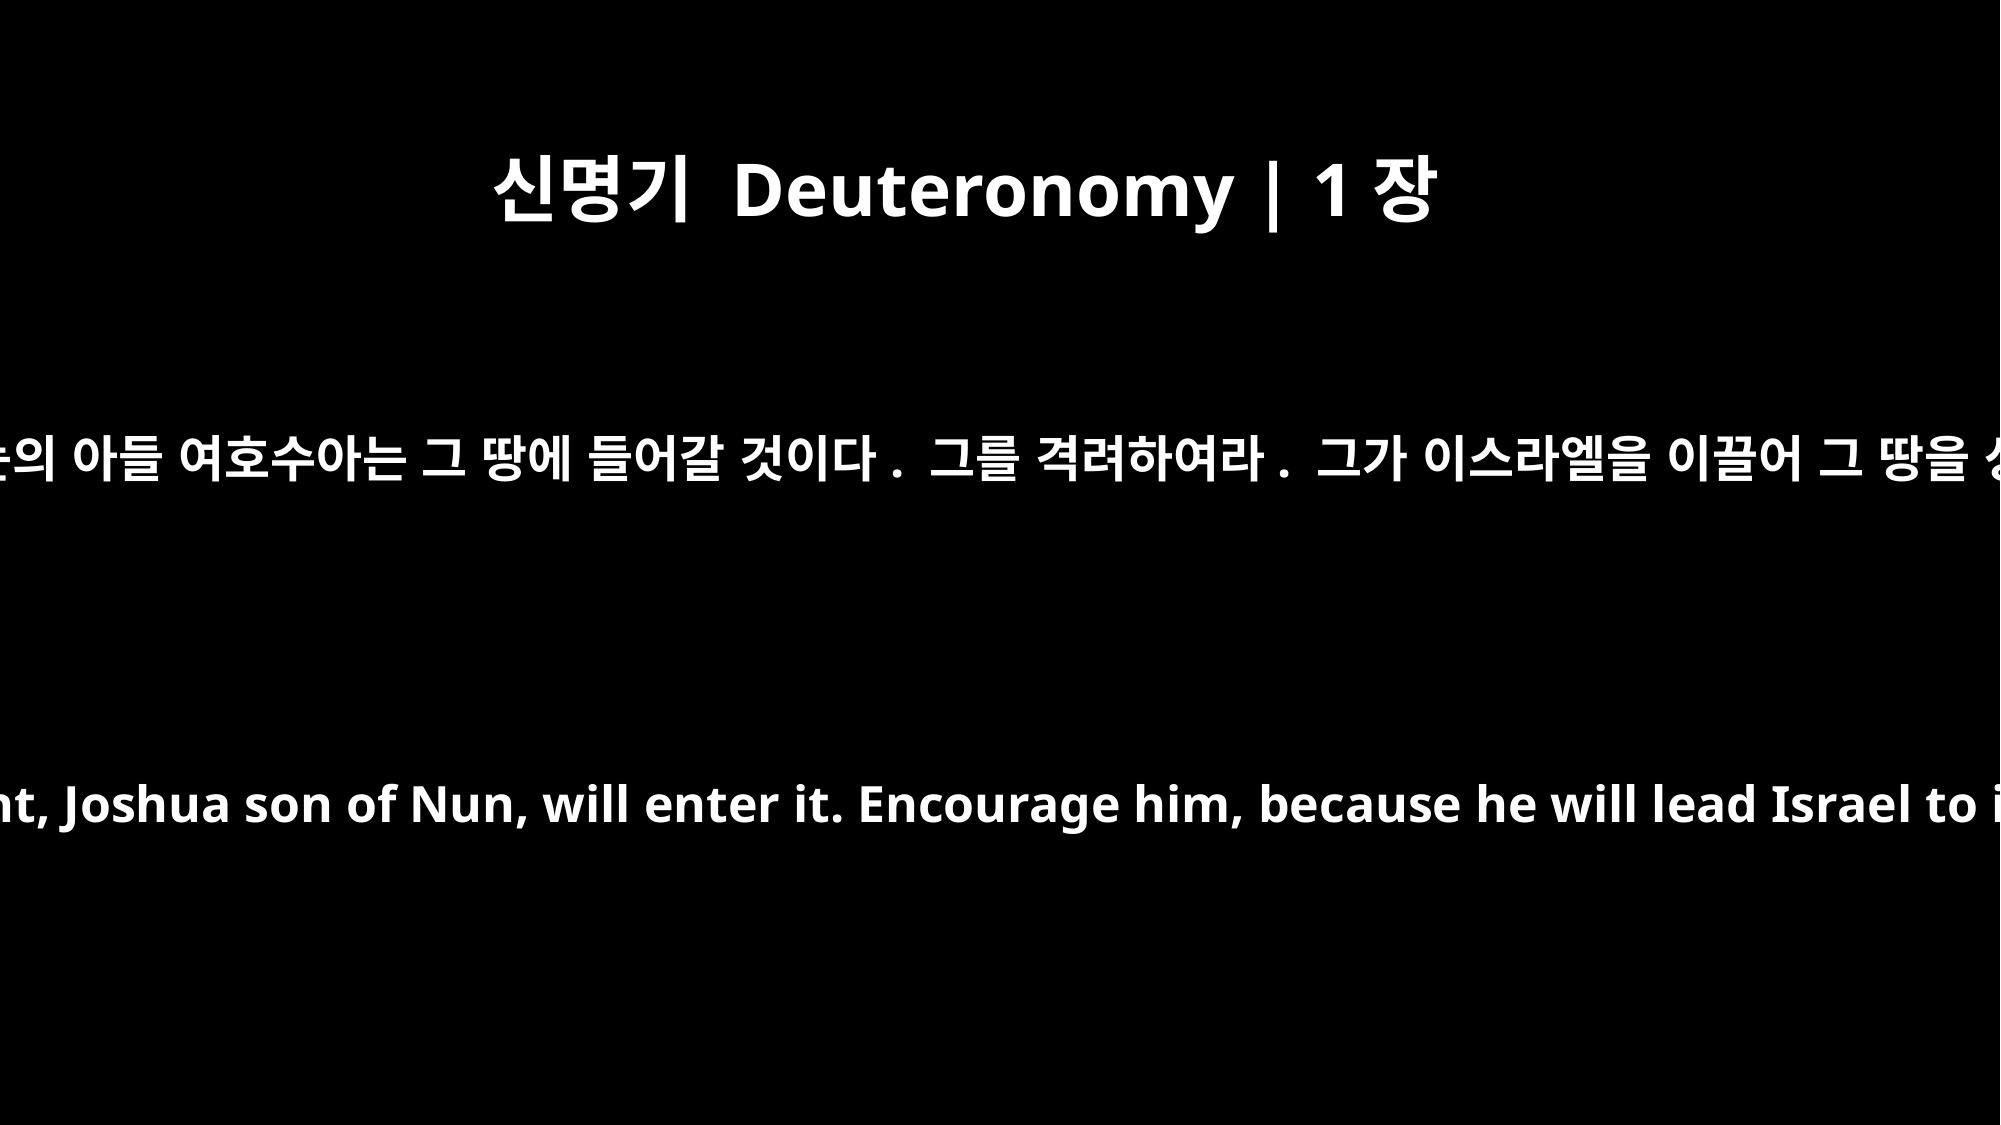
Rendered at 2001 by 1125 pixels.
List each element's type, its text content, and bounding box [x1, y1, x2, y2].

text_box 38 그러나 너를 보좌하는 눈의 아들 여호수아는 그 땅에 들어갈 것이다. 그를 격려하여라. 그가 이스라엘을 이끌어 그 땅을 상속하게 할 것이다. [0, 359, 2000, 495]
text_box But your assistant, Joshua son of Nun, will enter it. Encourage him, because he will lead Israel to inherit it. [0, 764, 2000, 840]
text_box 신명기 Deuteronomy | 1장 [476, 136, 1455, 239]
